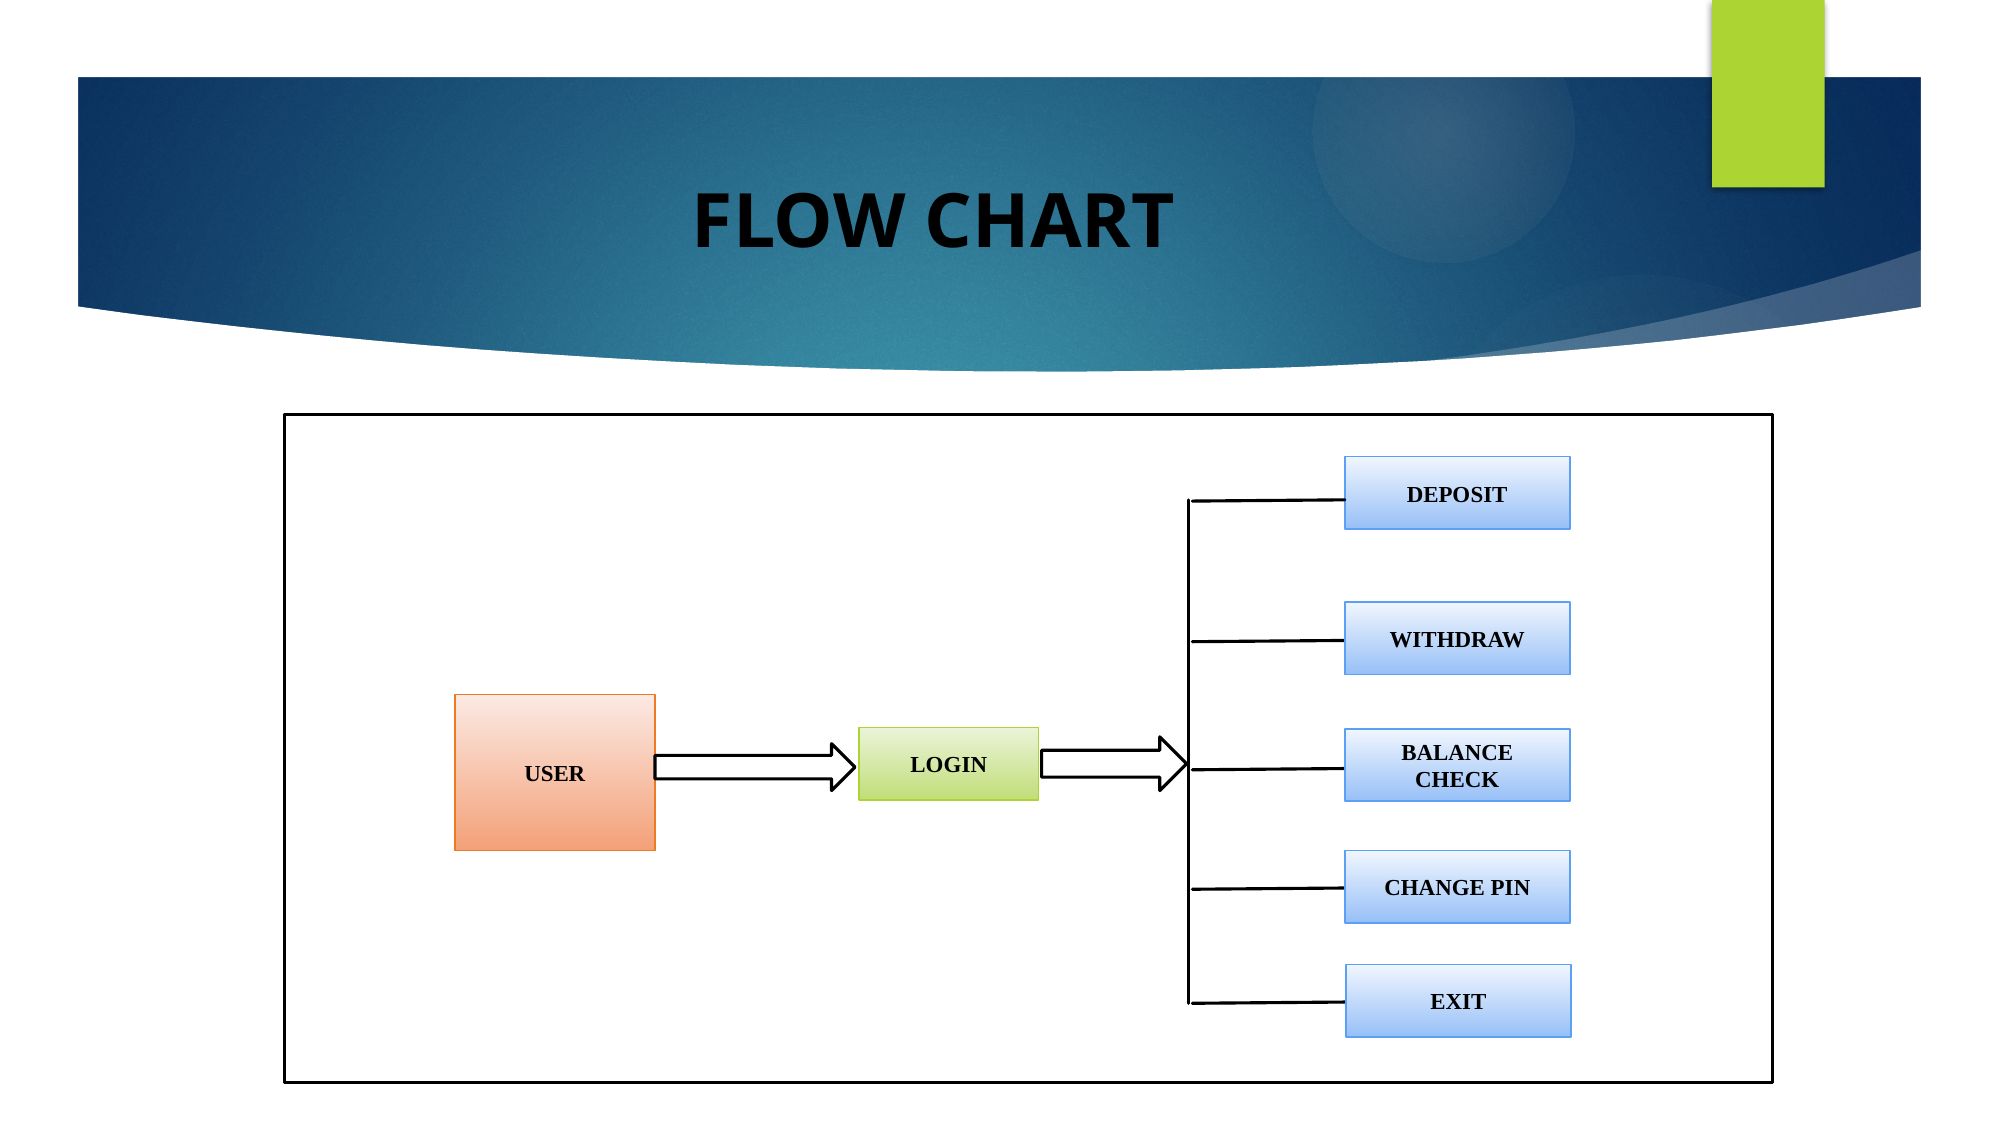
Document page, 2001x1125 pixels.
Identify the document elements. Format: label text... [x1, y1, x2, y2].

text_box EXIT [1345, 964, 1572, 1038]
text_box [1040, 735, 1183, 793]
title FLOW CHART [189, 159, 1627, 276]
list USER [454, 694, 656, 851]
text_box [653, 742, 857, 793]
text_box LOGIN [858, 727, 1039, 801]
text_box CHANGE PIN [1344, 850, 1571, 924]
text_box BALANCE CHECK [1344, 728, 1571, 802]
text_box WITHDRAW [1344, 601, 1571, 675]
text_box DEPOSIT [1344, 456, 1571, 530]
